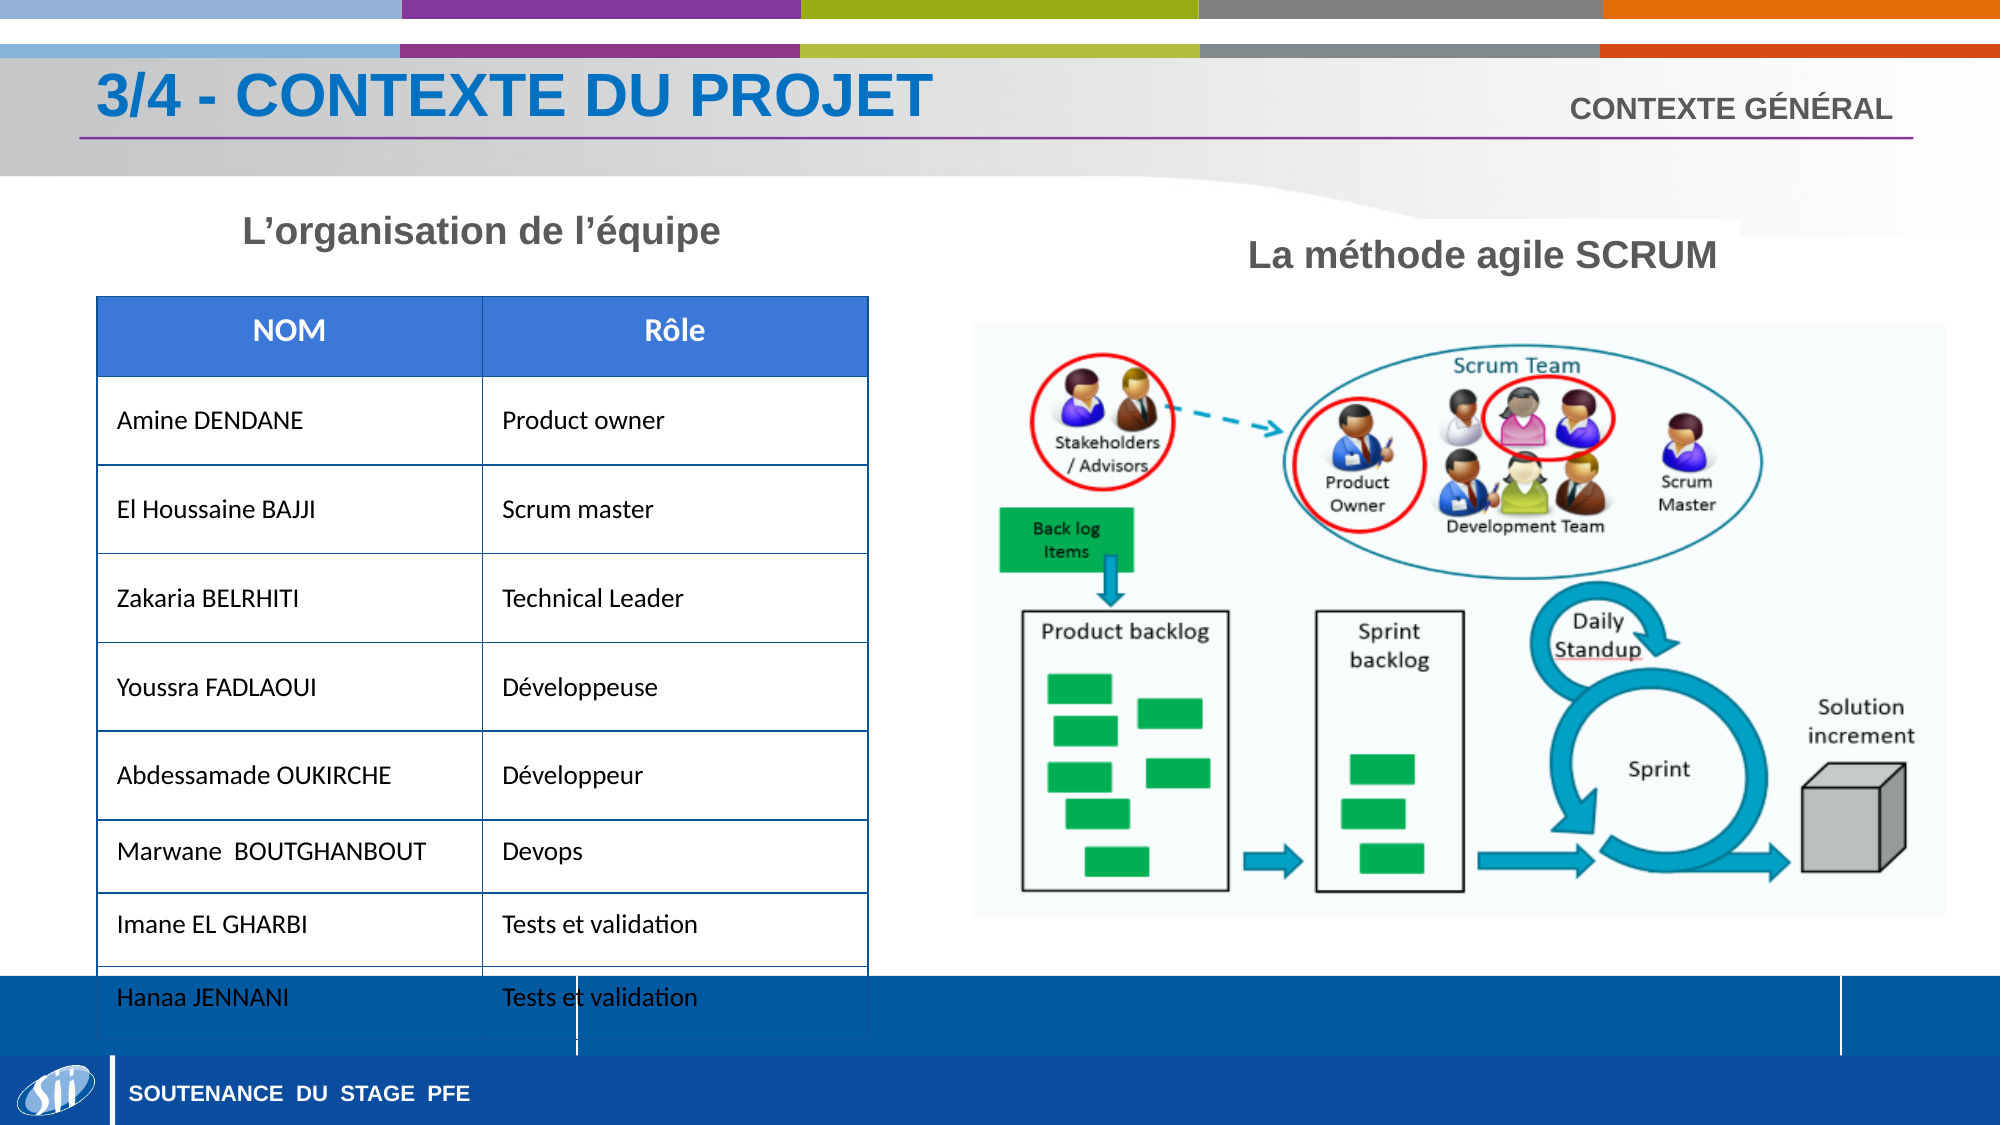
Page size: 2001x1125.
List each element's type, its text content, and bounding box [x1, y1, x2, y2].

table_cell Devops [483, 821, 867, 892]
text_box [33, 33, 2000, 134]
text_box La méthode agile SCRUM [1225, 219, 1741, 287]
picture [0, 100, 2000, 237]
table_cell Développeur [483, 732, 867, 819]
picture [972, 322, 1946, 917]
text_box [109, 1116, 116, 1125]
table_cell Développeuse [483, 643, 867, 730]
table_cell Youssra FADLAOUI [98, 643, 482, 730]
text_box L’organisation de l’équipe [221, 192, 742, 266]
text_box [0, 0, 2000, 100]
table_cell Scrum master [483, 466, 867, 553]
table_cell Zakaria BELRHITI [98, 554, 482, 642]
text_box [79, 136, 1914, 140]
text_box [116, 1055, 2000, 1125]
picture [16, 1064, 96, 1117]
table_cell El Houssaine BAJJI [98, 466, 482, 553]
table_cell Imane EL GHARBI [98, 894, 482, 966]
text_box [109, 1055, 116, 1068]
text_box CONTEXTE GÉNÉRAL [1472, 79, 1914, 136]
table_cell Tests et validation [483, 894, 867, 966]
table_header Rôle [483, 297, 867, 376]
table_cell Hanaa JENNANI [98, 967, 482, 1039]
table_cell Amine DENDANE [98, 377, 482, 464]
table_cell Product owner [483, 377, 867, 464]
text_box 3/4 - CONTEXTE DU PROJET [76, 134, 1101, 139]
text_box SOUTENANCE DU STAGE PFE [108, 1068, 597, 1116]
table_cell Abdessamade OUKIRCHE [98, 732, 482, 819]
table_cell Tests et validation [483, 967, 867, 1039]
table_cell Marwane BOUTGHANBOUT [98, 821, 482, 892]
table_cell Technical Leader [483, 554, 867, 642]
table_header NOM [98, 297, 482, 376]
text_box [0, 1055, 109, 1125]
